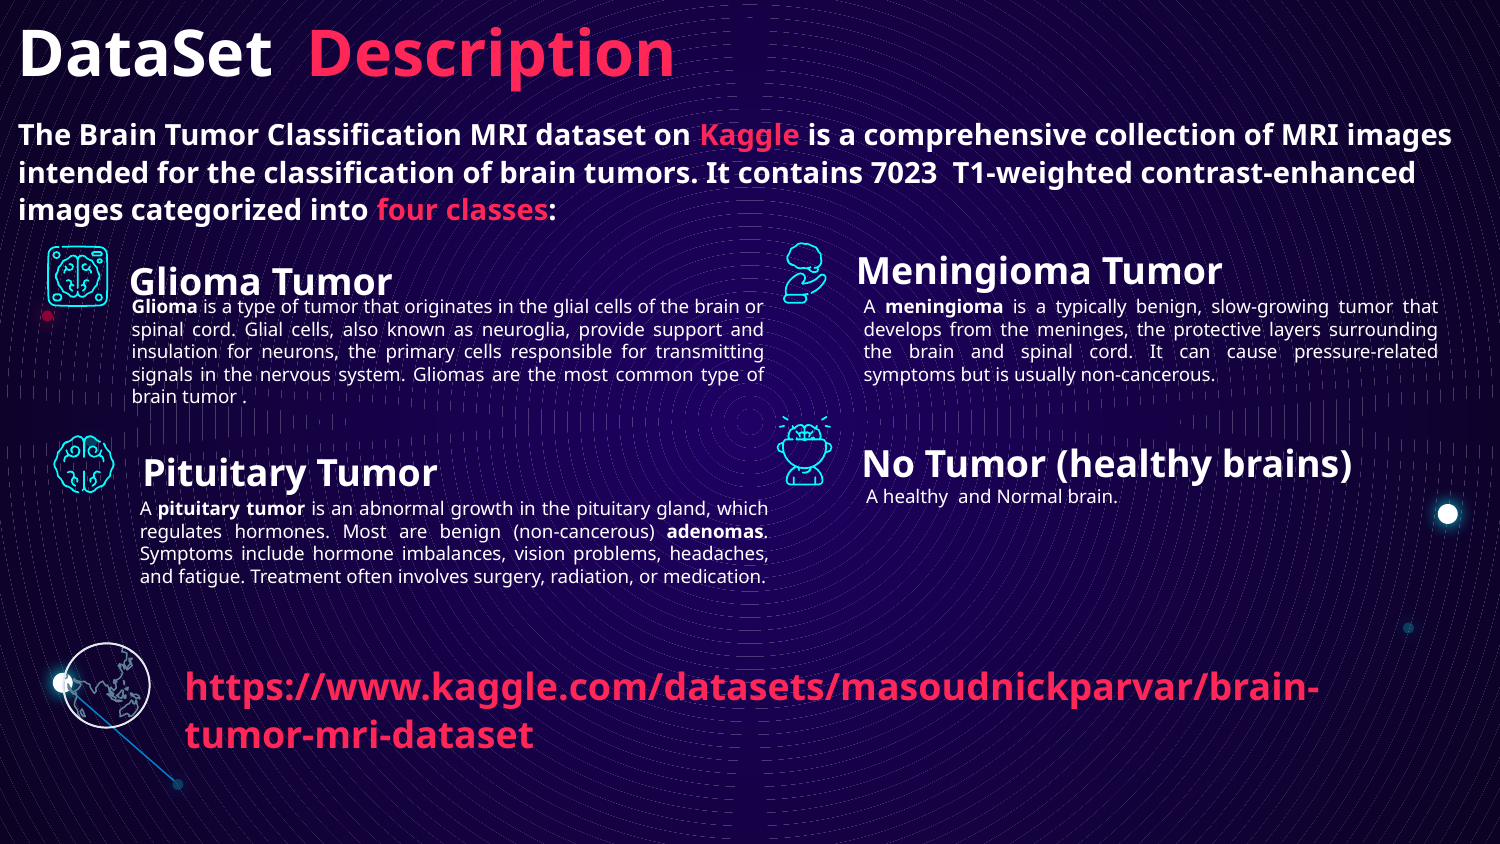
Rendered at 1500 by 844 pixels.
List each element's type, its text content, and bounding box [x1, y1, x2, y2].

title Glioma Tumor [114, 244, 585, 322]
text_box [776, 415, 833, 486]
subtitle Glioma is a type of tumor that originates in the glial cells of the brain or spinal cord. Glial cells, also known as neuroglia, provide support and insulation for neurons, the primary cells responsible for transmitting signals in the nervous system. Gliomas are the most common type of brain tumor . [116, 280, 779, 419]
subtitle A healthy and Normal brain. [851, 469, 1439, 623]
subtitle A pituitary tumor is an abnormal growth in the pituitary gland, which regulates hormones. Most are benign (non-cancerous) adenomas. Symptoms include hormone imbalances, vision problems, headaches, and fatigue. Treatment often involves surgery, radiation, or medication. [124, 481, 784, 635]
title Pituitary Tumor [127, 426, 598, 481]
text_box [52, 435, 116, 494]
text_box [782, 242, 828, 304]
title No Tumor (healthy brains) [846, 417, 1413, 504]
text_box https://www.kaggle.com/datasets/masoudnickparvar/brain-tumor-mri-dataset [169, 650, 1413, 765]
text_box The Brain Tumor Classification MRI dataset on Kaggle is a comprehensive collection of MRI images intended for the classification of brain tumors. It contains 7023 T1-weighted contrast-enhanced images categorized into four classes: [2, 96, 1497, 244]
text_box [60, 642, 153, 729]
subtitle A meningioma is a typically benign, slow-growing tumor that develops from the meninges, the protective layers surrounding the brain and spinal cord. It can cause pressure-related symptoms but is usually non-cancerous. [848, 279, 1453, 434]
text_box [46, 245, 109, 308]
title DataSet Description [2, 4, 1267, 96]
title Meningioma Tumor [840, 244, 1312, 313]
